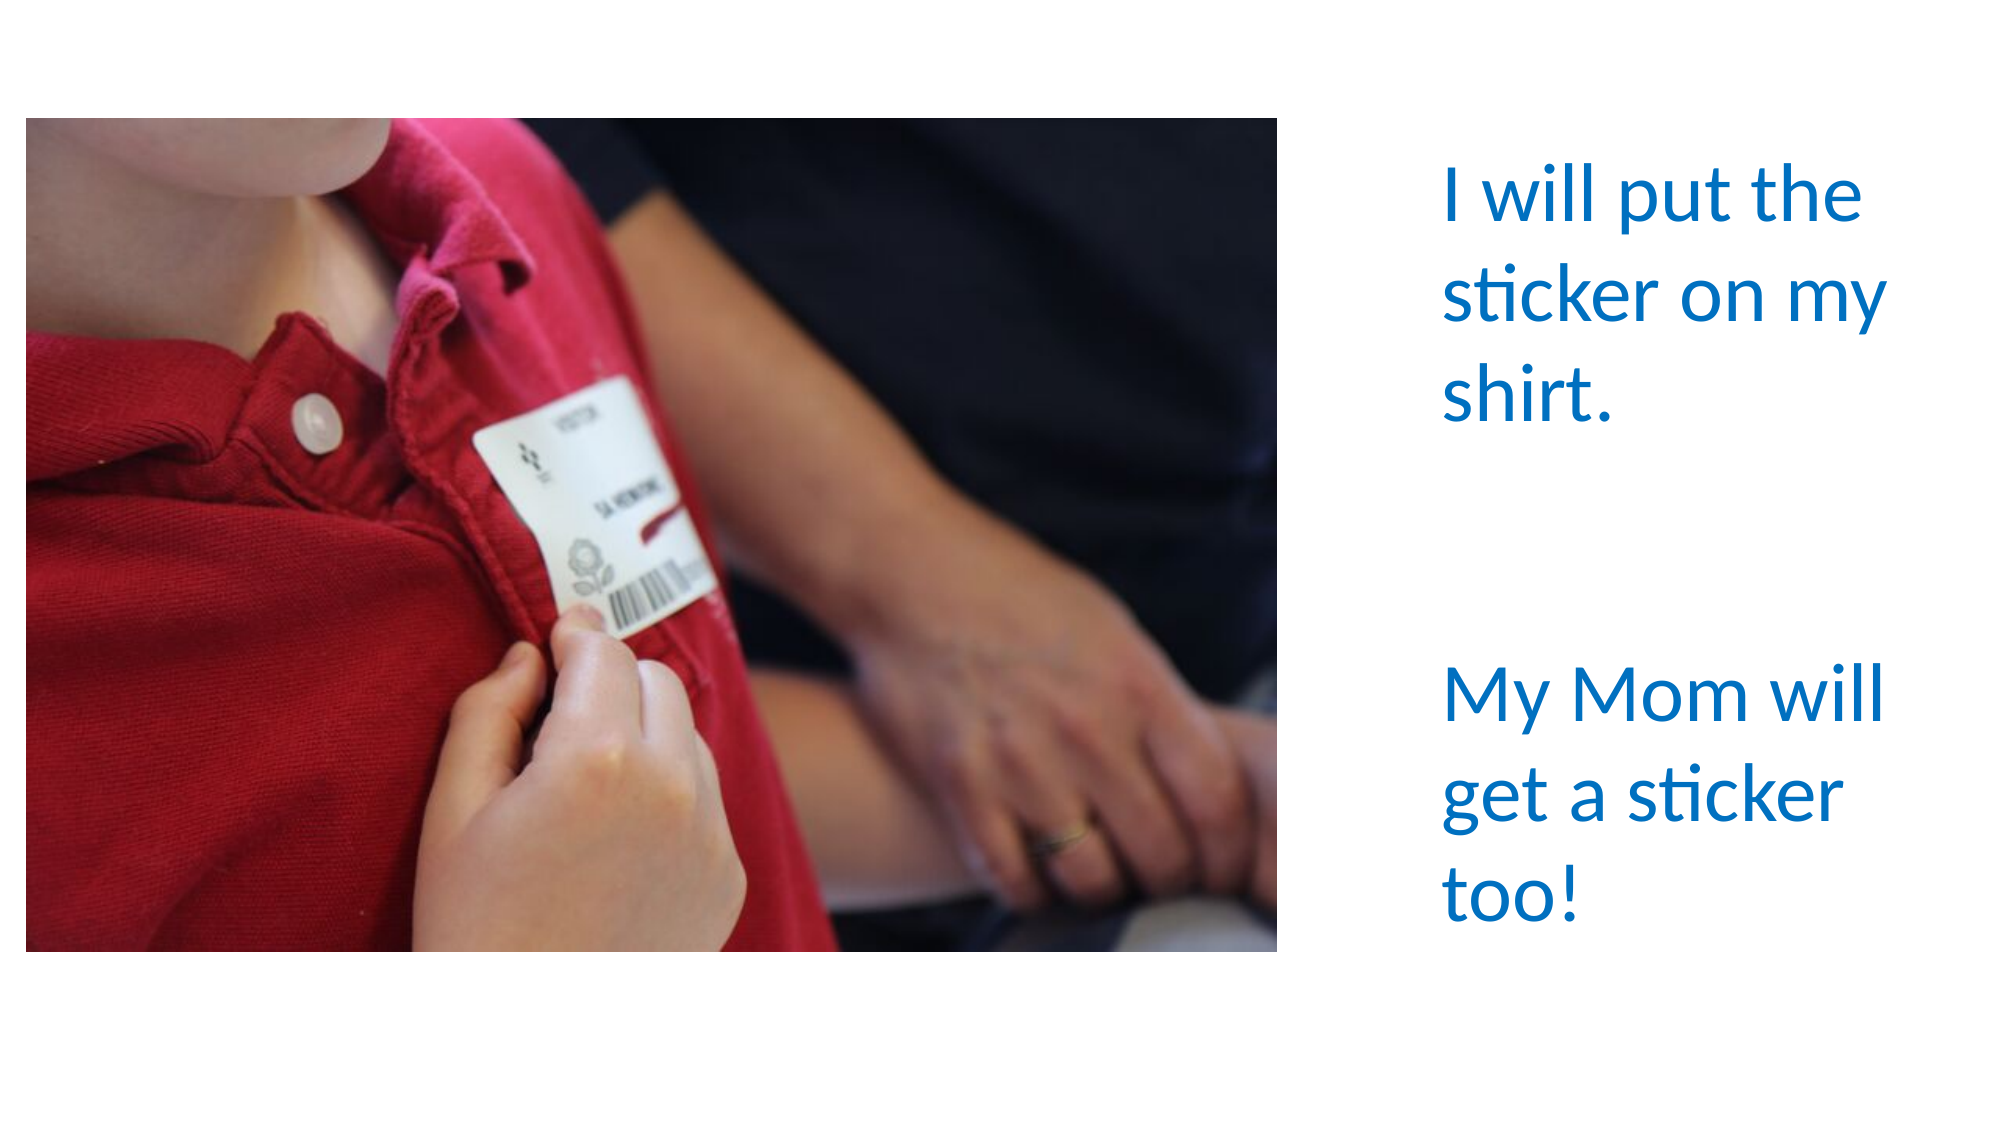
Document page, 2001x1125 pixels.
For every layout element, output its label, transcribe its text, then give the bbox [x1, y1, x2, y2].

picture [26, 118, 1277, 952]
text_box I will put the sticker on my shirt. My Mom will get a sticker too! [1427, 131, 1925, 946]
